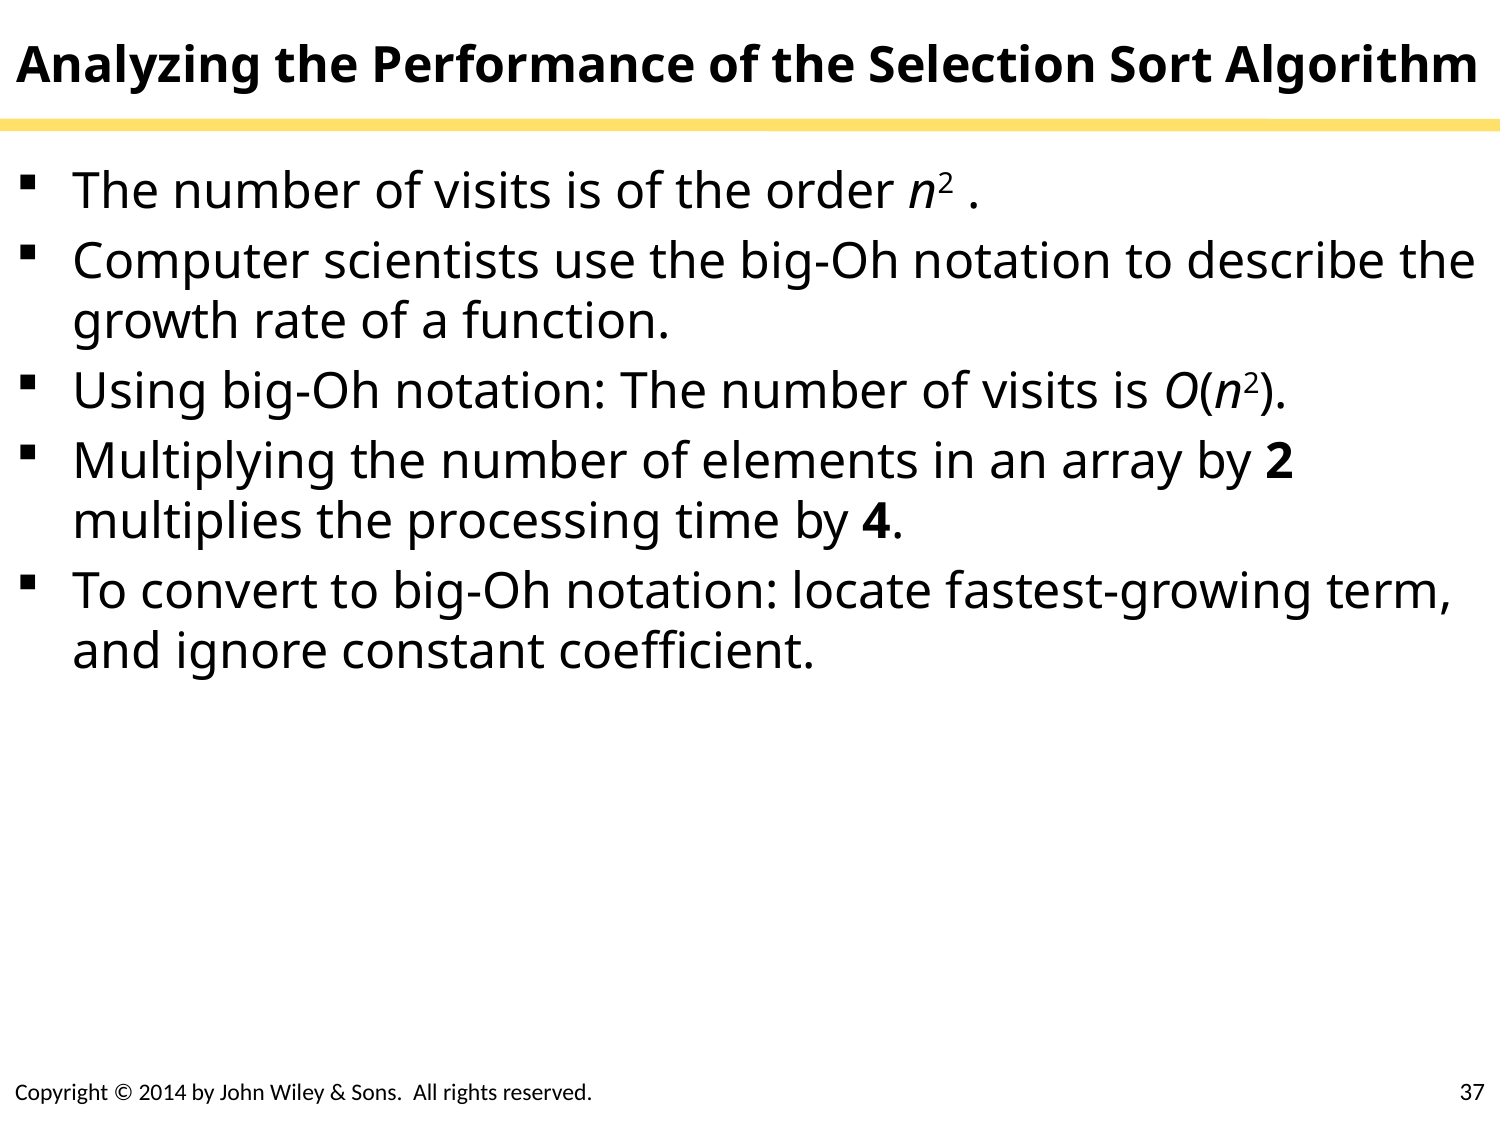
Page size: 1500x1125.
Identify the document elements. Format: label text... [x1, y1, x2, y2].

title Analyzing the Performance of the Selection Sort Algorithm [1, 0, 1500, 125]
list The number of visits is of the order n2 . Computer scientists use the big-Oh notation to describe the growth rate of a function. Using big-Oh notation: The number of visits is O(n2). Multiplying the number of elements in an array by 2 multiplies the processing time by 4. To convert to big-Oh notation: locate fastest-growing term, and ignore constant coefficient. [1, 151, 1500, 1081]
